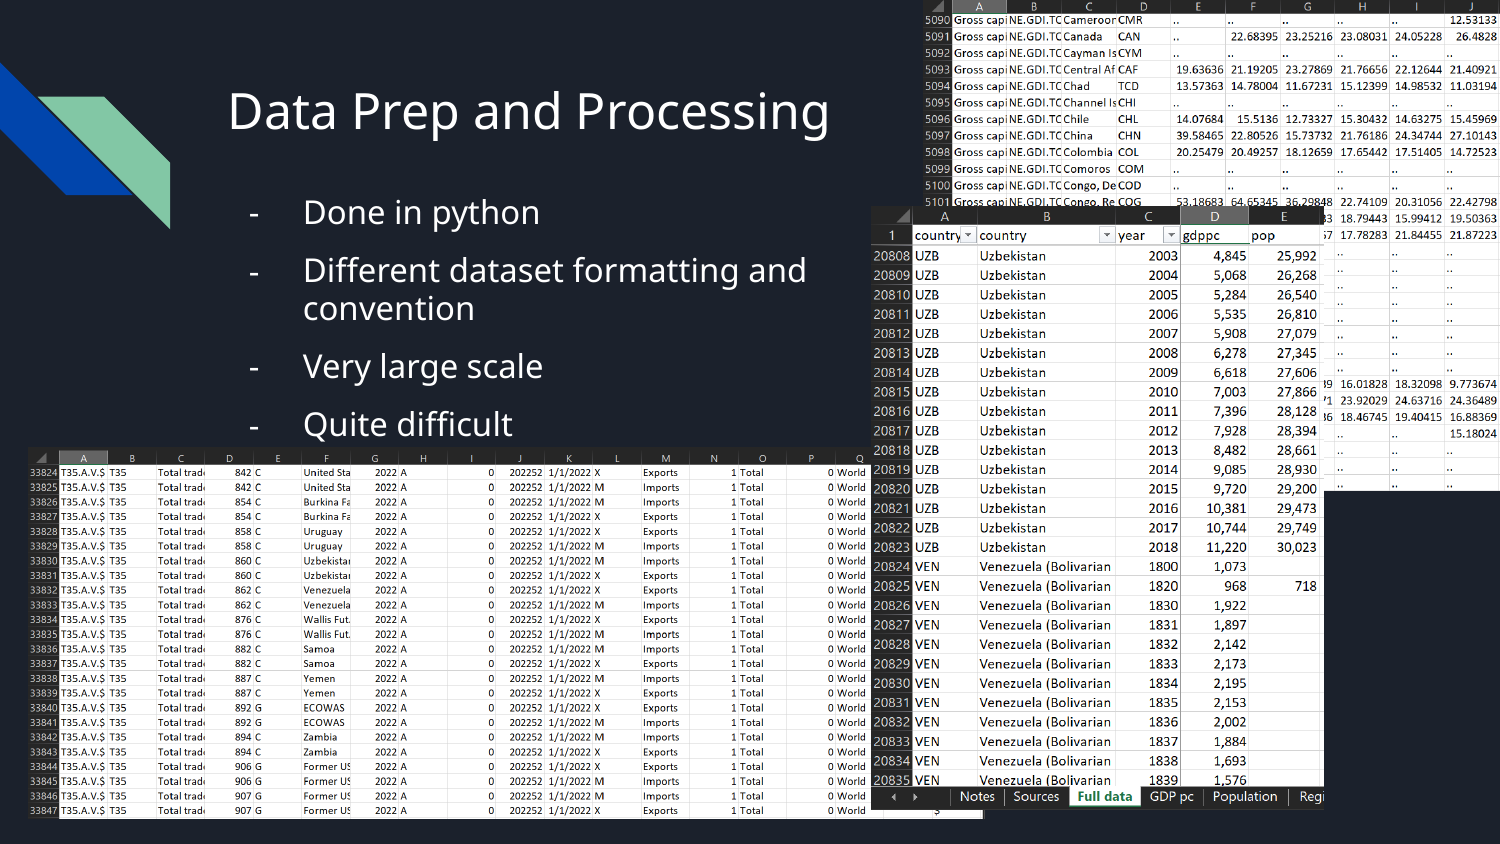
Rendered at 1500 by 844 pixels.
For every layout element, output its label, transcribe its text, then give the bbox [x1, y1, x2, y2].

title Data Prep and Processing [212, 64, 918, 169]
picture [27, 0, 1500, 820]
list Done in python Different dataset formatting and convention Very large scale Quite difficult [212, 179, 858, 408]
